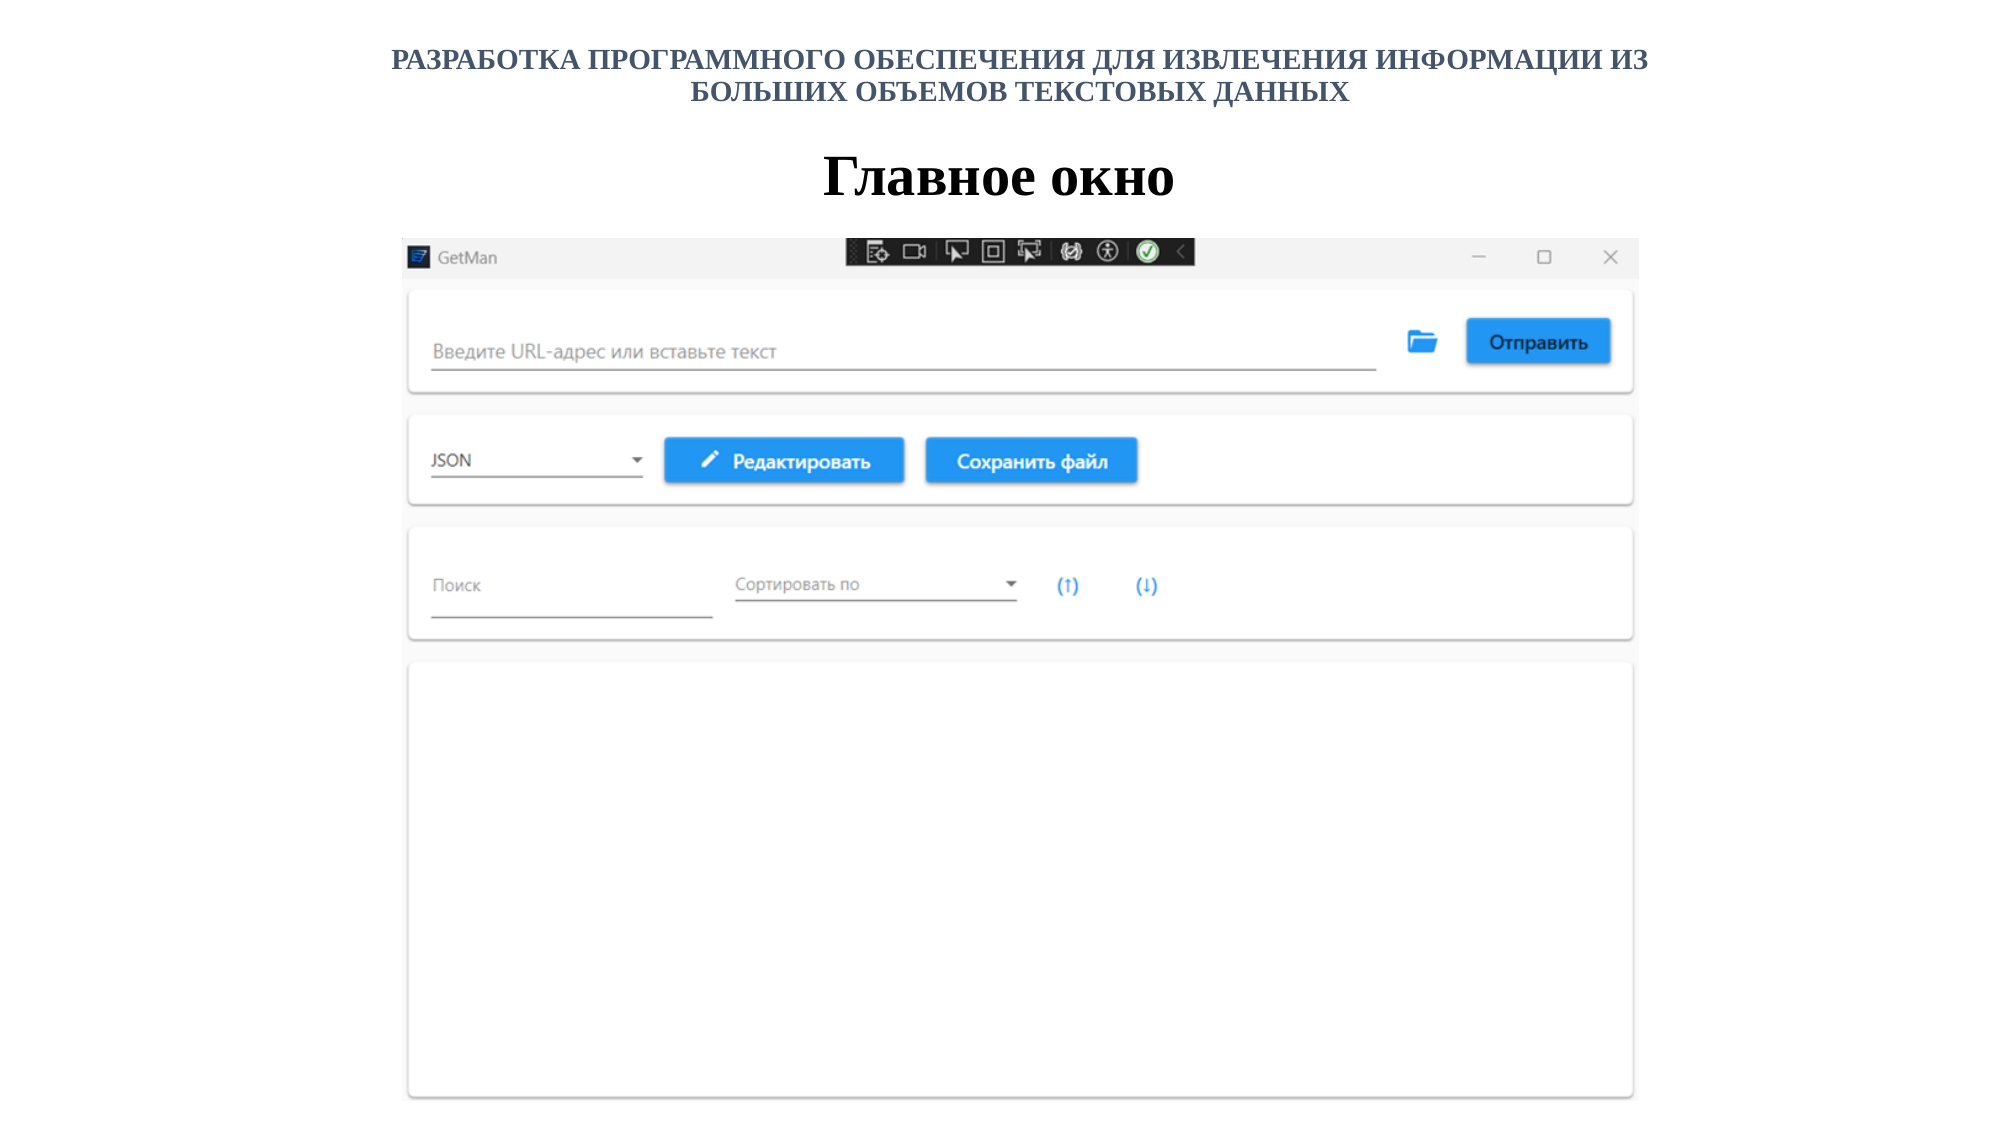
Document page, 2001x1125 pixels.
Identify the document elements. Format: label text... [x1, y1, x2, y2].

picture [402, 238, 1639, 1101]
text_box Главное окно [462, 129, 1538, 215]
title РАЗРАБОТКА ПРОГРАММНОГО ОБЕСПЕЧЕНИЯ ДЛЯ ИЗВЛЕЧЕНИЯ ИНФОРМАЦИИ ИЗ БОЛЬШИХ ОБЪЕМОВ ТЕКСТОВЫХ ДАННЫХ [345, 24, 1696, 128]
